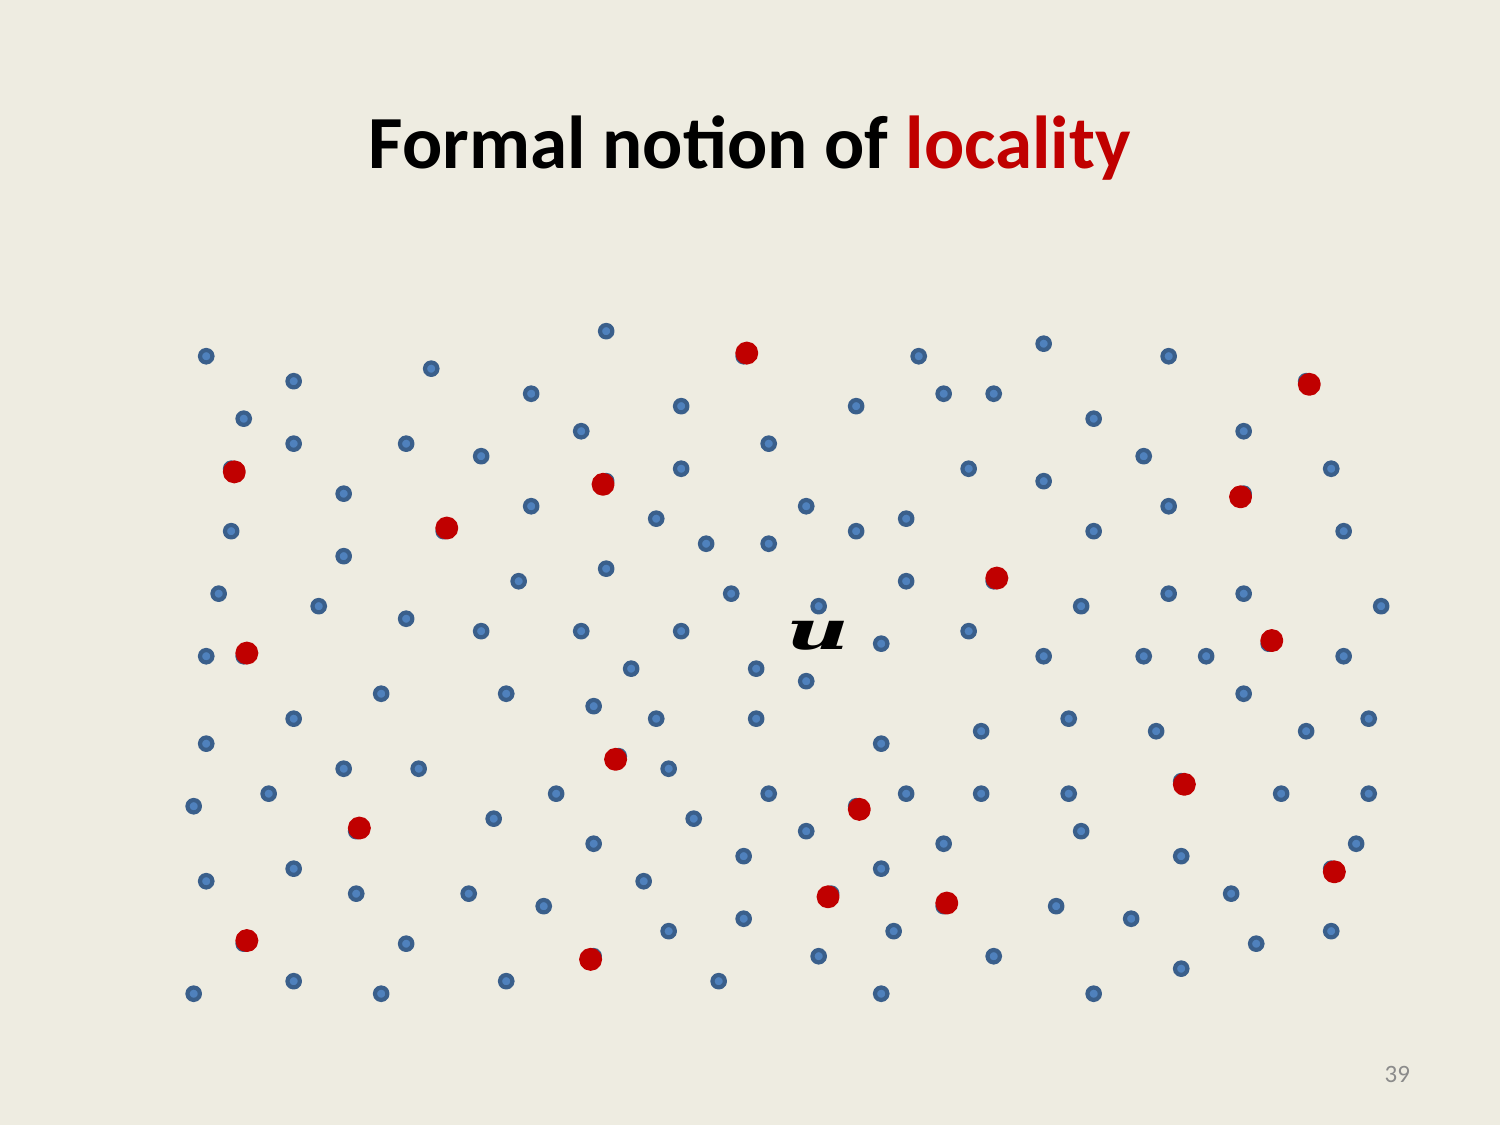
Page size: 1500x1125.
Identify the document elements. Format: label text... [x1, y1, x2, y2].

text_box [187, 324, 1388, 1001]
slide_number 39 [1074, 1042, 1425, 1103]
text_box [224, 343, 1344, 969]
title Formal notion of locality [75, 45, 1425, 233]
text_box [786, 599, 851, 663]
